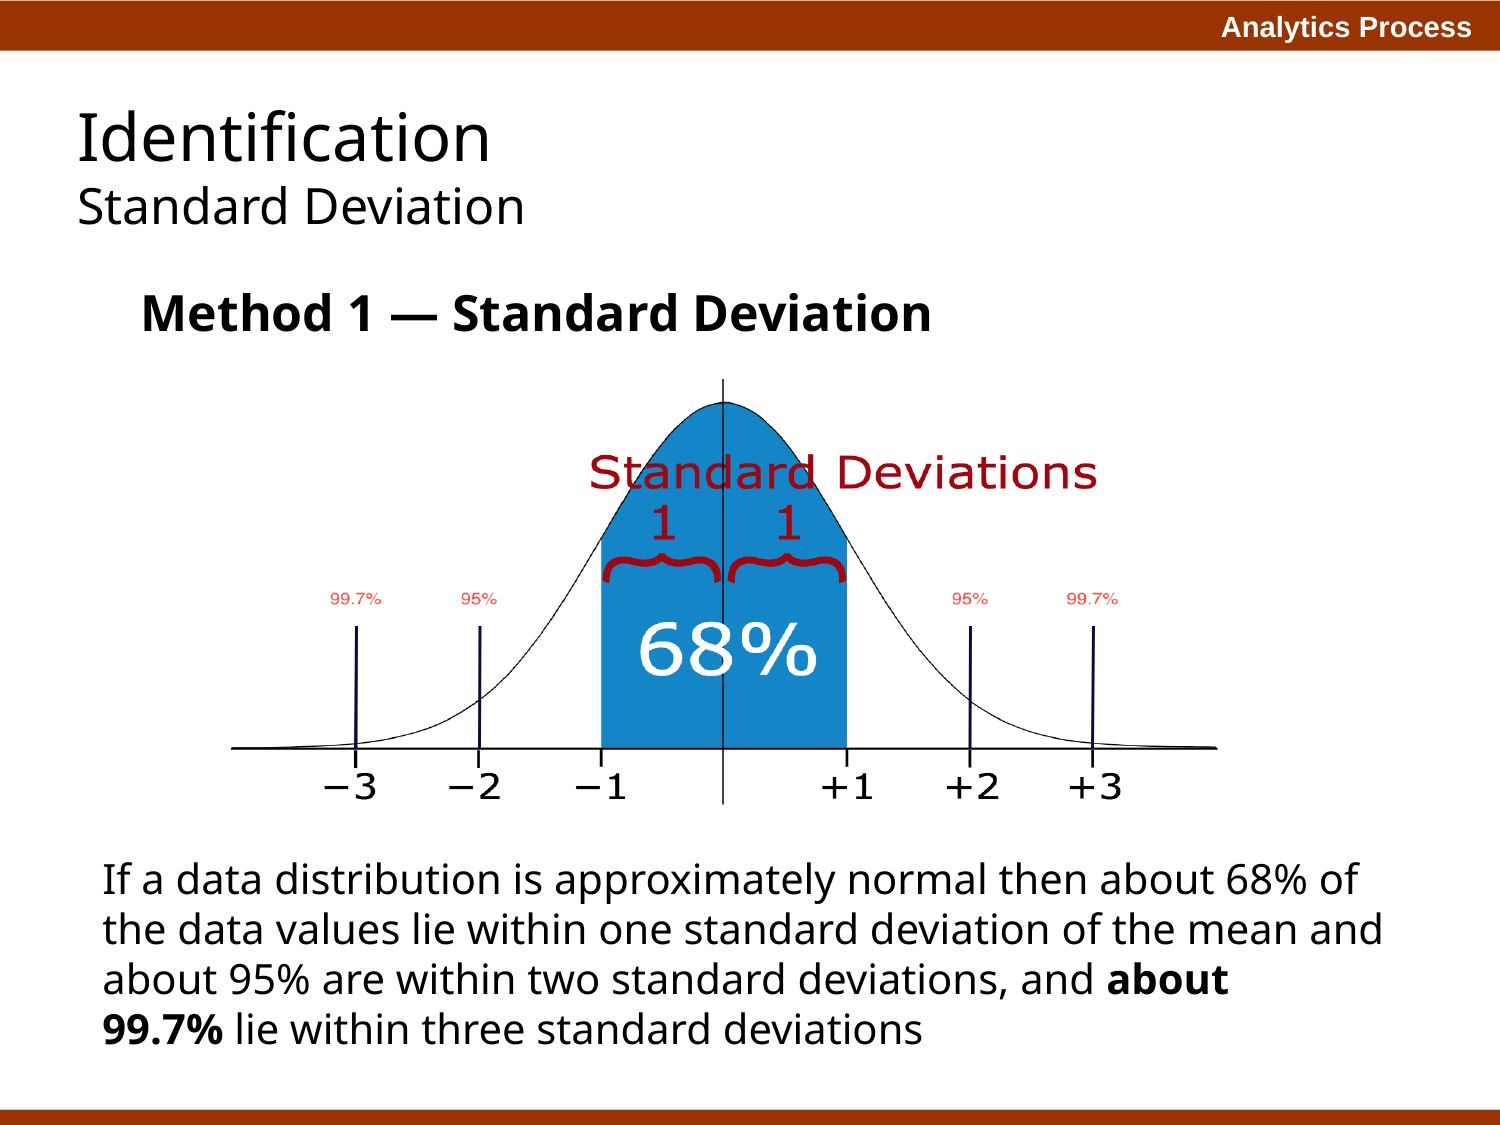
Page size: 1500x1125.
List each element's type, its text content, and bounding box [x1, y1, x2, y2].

picture [177, 281, 1366, 913]
text_box Method 1 — Standard Deviation [125, 274, 949, 349]
text_box If a data distribution is approximately normal then about 68% of the data values lie within one standard deviation of the mean and about 95% are within two standard deviations, and about 99.7% lie within three standard deviations [87, 845, 1425, 1061]
text_box Identification Standard Deviation [62, 87, 875, 243]
